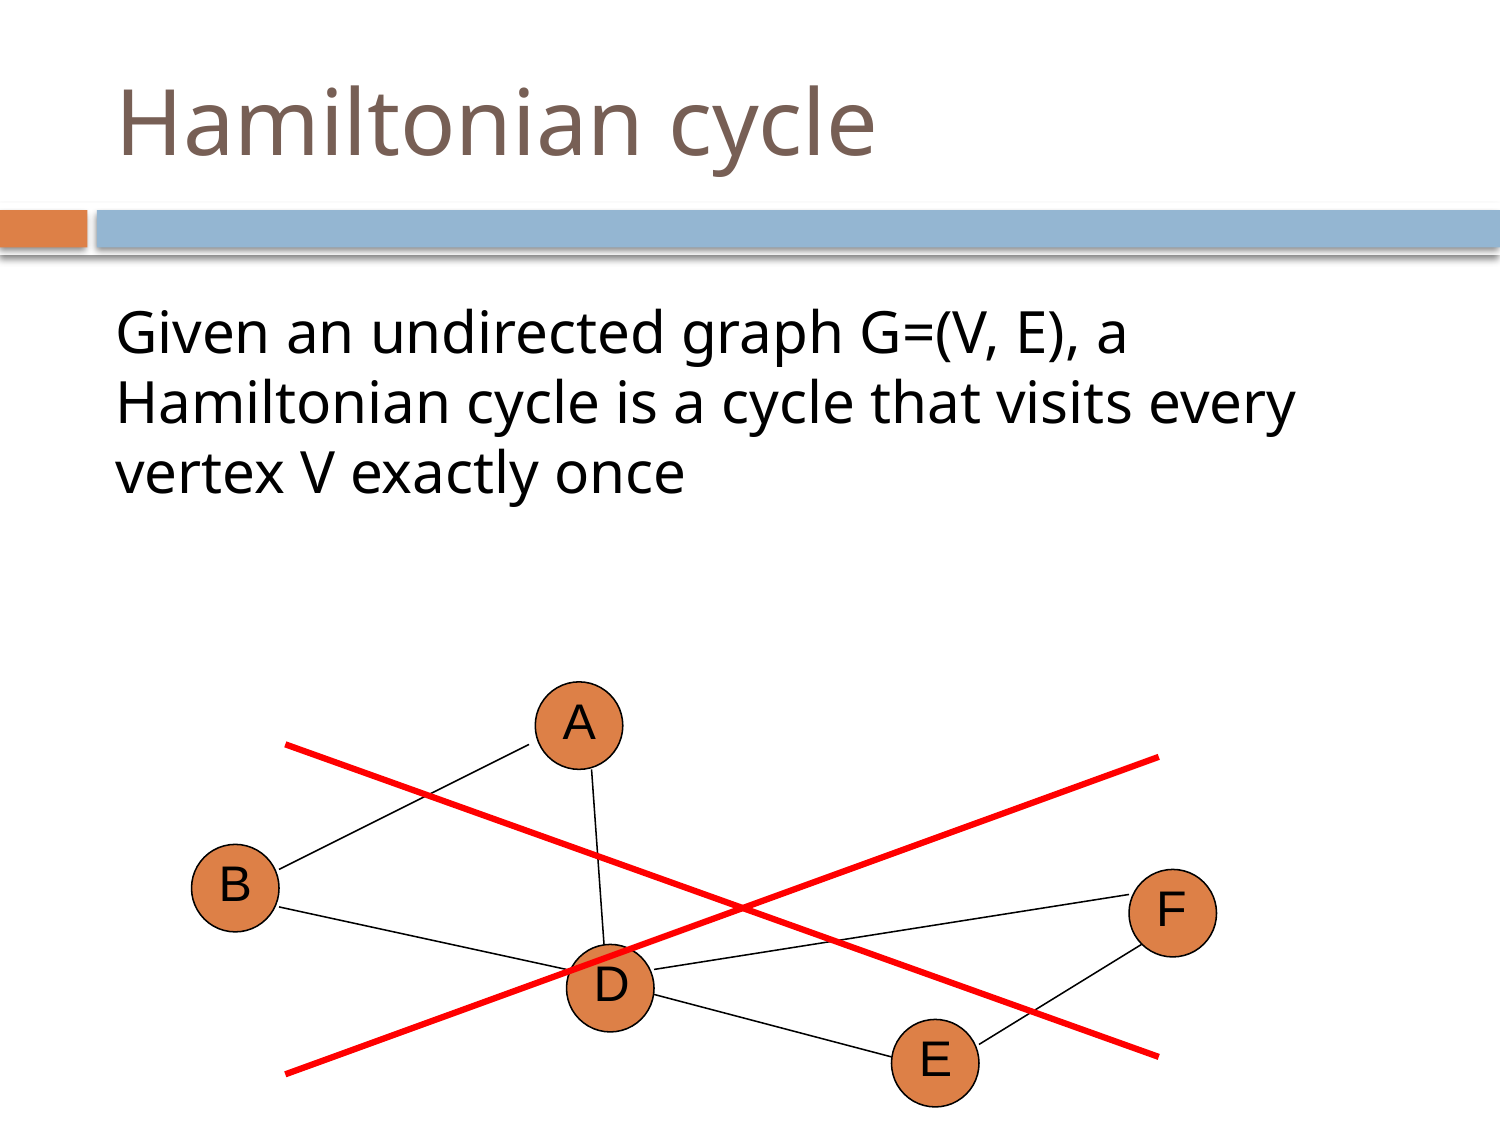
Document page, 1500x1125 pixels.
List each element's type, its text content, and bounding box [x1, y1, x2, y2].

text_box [566, 944, 655, 1033]
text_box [1128, 869, 1217, 958]
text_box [534, 681, 624, 770]
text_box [191, 844, 280, 933]
text_box Given an undirected graph G=(V, E), a Hamiltonian cycle is a cycle that visits every vertex V exactly once [100, 287, 1370, 513]
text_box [891, 1019, 980, 1108]
title Hamiltonian cycle [100, 37, 1438, 200]
